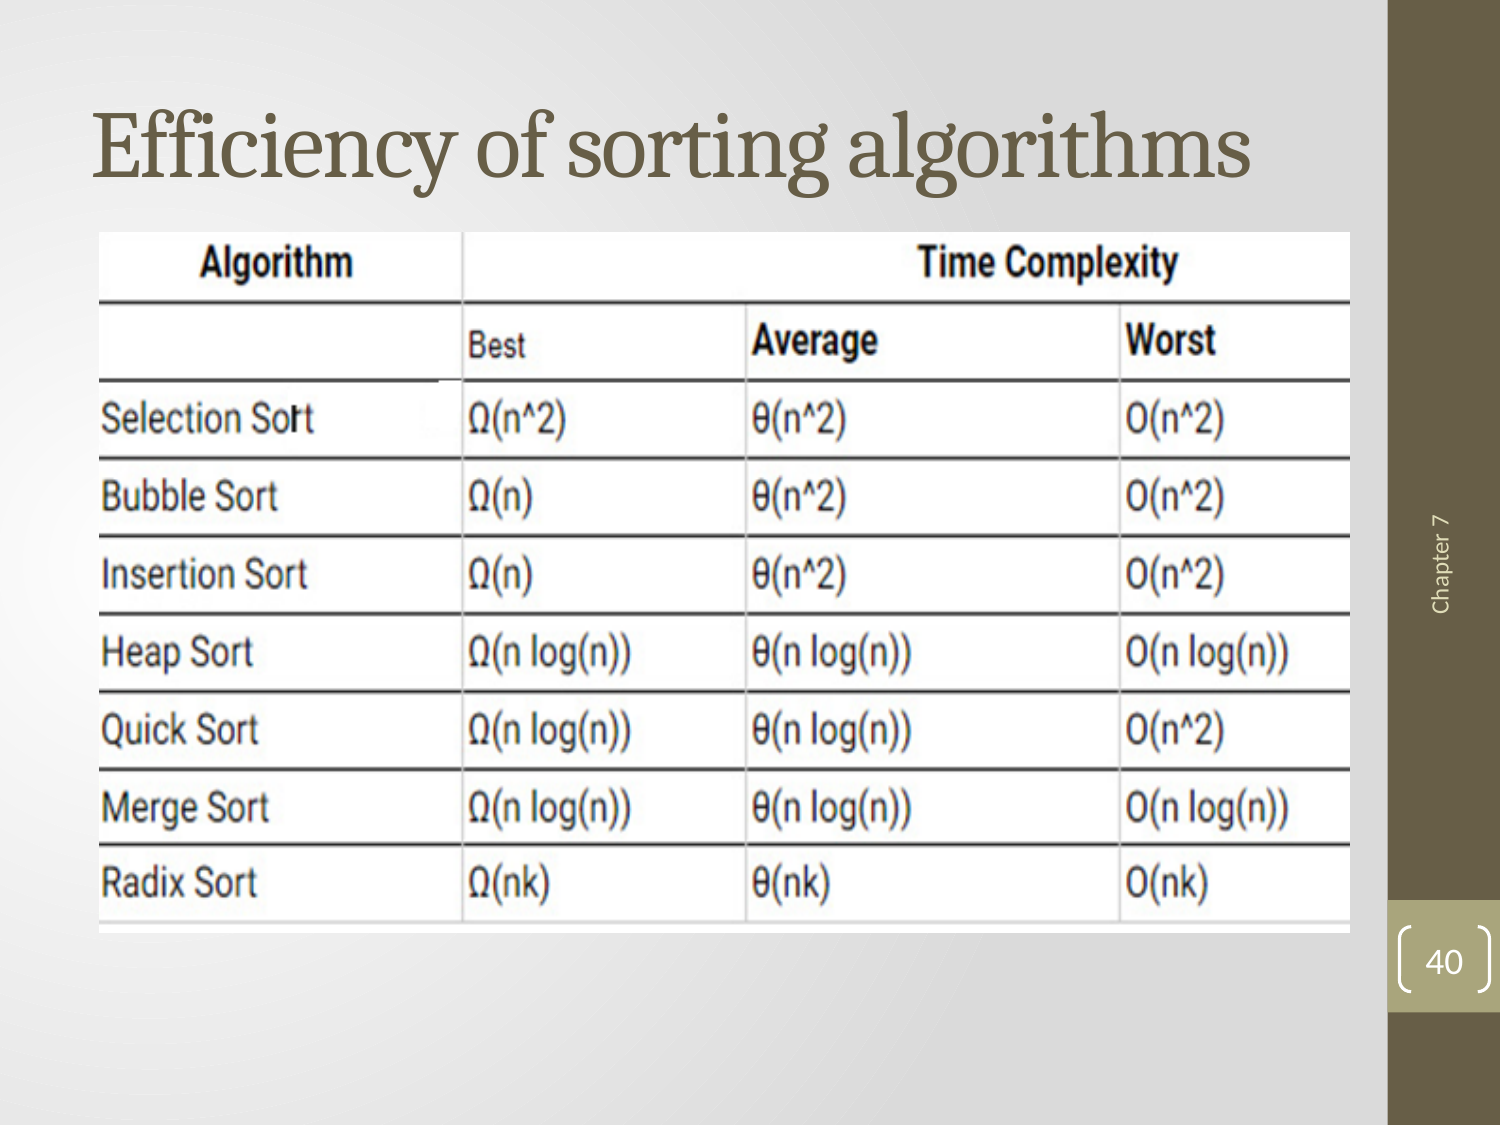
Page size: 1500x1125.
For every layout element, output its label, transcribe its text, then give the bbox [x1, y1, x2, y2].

footer Chapter 7 [1408, 500, 1469, 889]
slide_number 40 [1397, 925, 1492, 994]
picture [99, 232, 1351, 934]
title Efficiency of sorting algorithms [75, 45, 1325, 233]
